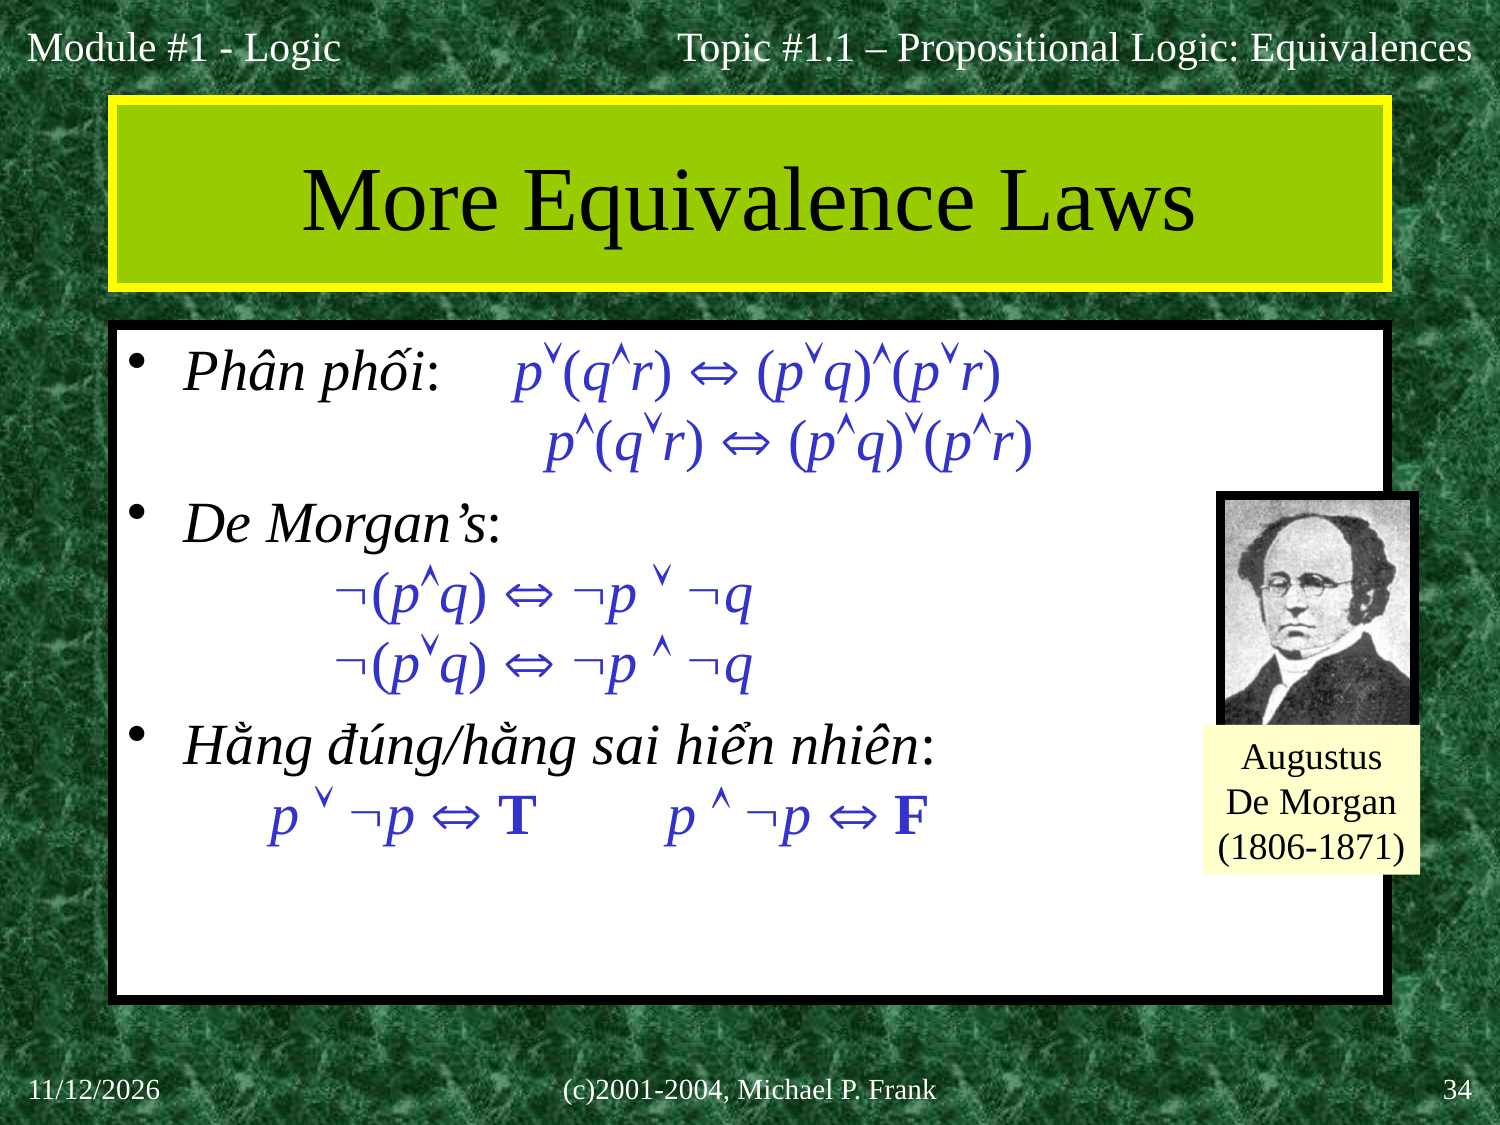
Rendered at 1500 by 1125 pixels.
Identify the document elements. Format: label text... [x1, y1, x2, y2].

text_box Topic #1.1 – Propositional Logic: Equivalences [662, 12, 1488, 78]
text_box Augustus De Morgan (1806-1871) [1202, 724, 1421, 875]
list Phân phối: p(qr)  (pq)(pr) p(qr)  (pq)(pr) De Morgan’s: (pq)  p  q (pq)  p  q Hằng đúng/hằng sai hiển nhiên: p  p  T p  p  F [108, 320, 1392, 1005]
picture [0, 0, 1500, 1125]
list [1224, 499, 1411, 726]
title More Equivalence Laws [108, 95, 1392, 292]
slide_number 27-Aug-20 [12, 1062, 326, 1113]
footer (c)2001-2004, Michael P. Frank [512, 1062, 988, 1113]
slide_number 34 [1174, 1062, 1488, 1113]
